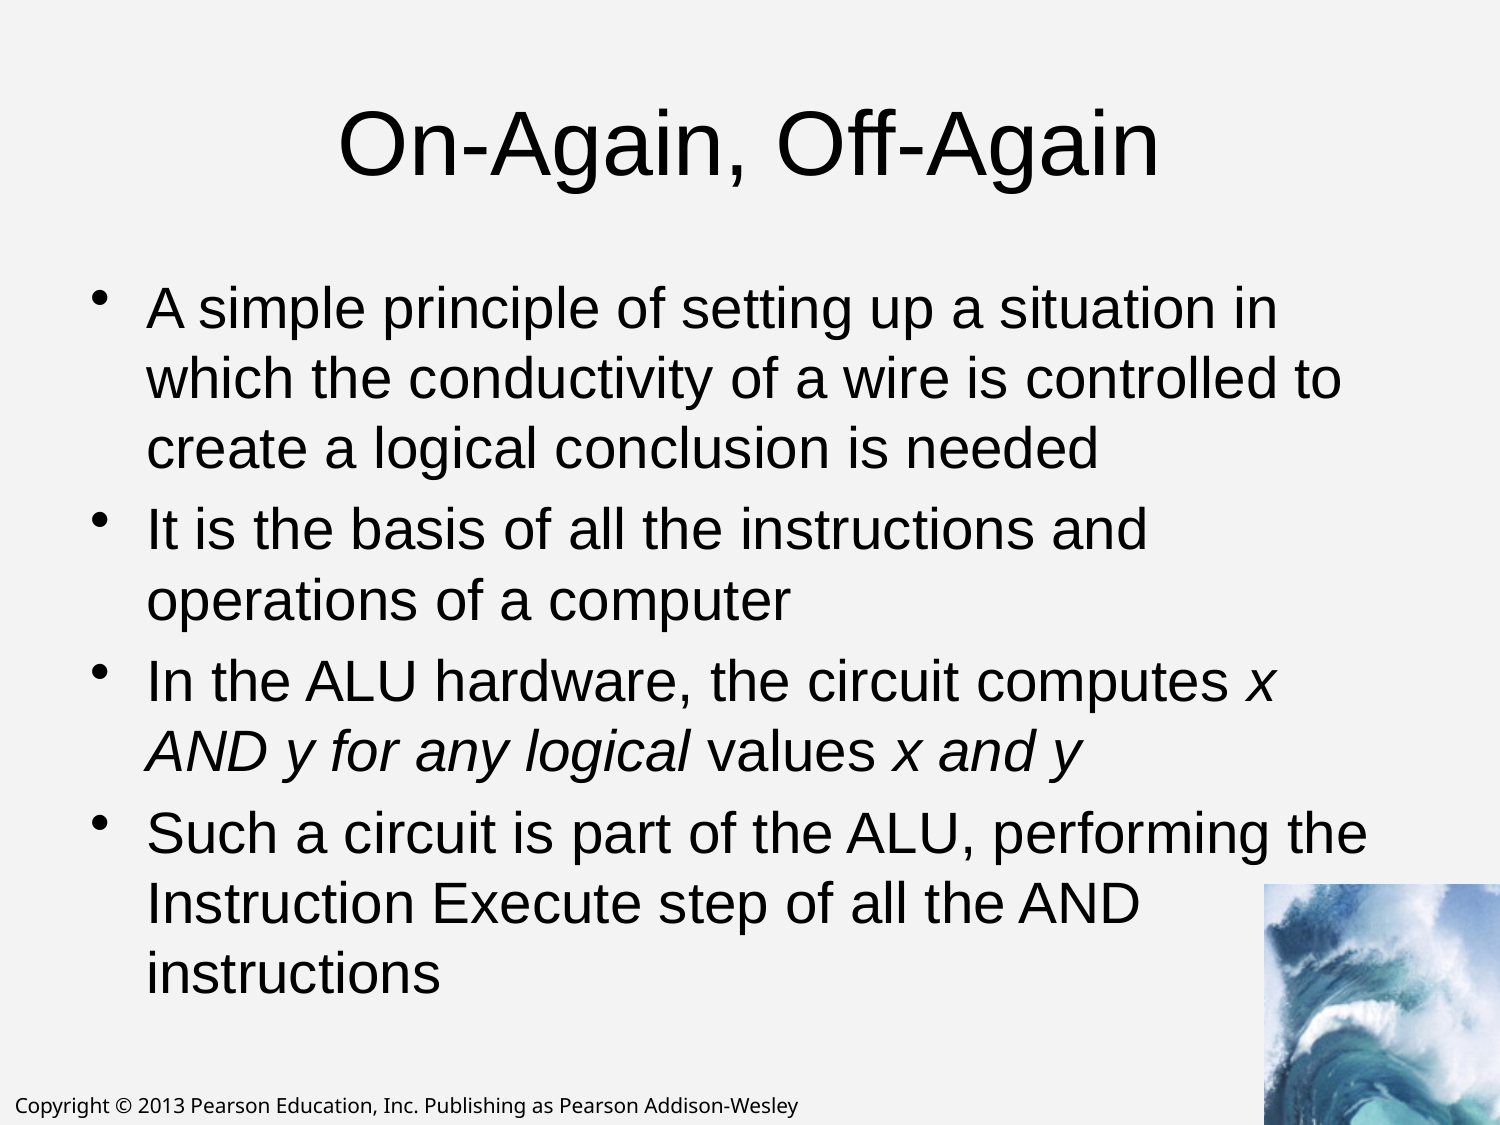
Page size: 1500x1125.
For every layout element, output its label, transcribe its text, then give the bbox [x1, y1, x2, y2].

list A simple principle of setting up a situation in which the conductivity of a wire is controlled to create a logical conclusion is needed It is the basis of all the instructions and operations of a computer In the ALU hardware, the circuit computes x AND y for any logical values x and y Such a circuit is part of the ALU, performing the Instruction Execute step of all the AND instructions [74, 262, 1426, 1006]
picture [1264, 884, 1500, 1125]
title On-Again, Off-Again [74, 44, 1426, 233]
